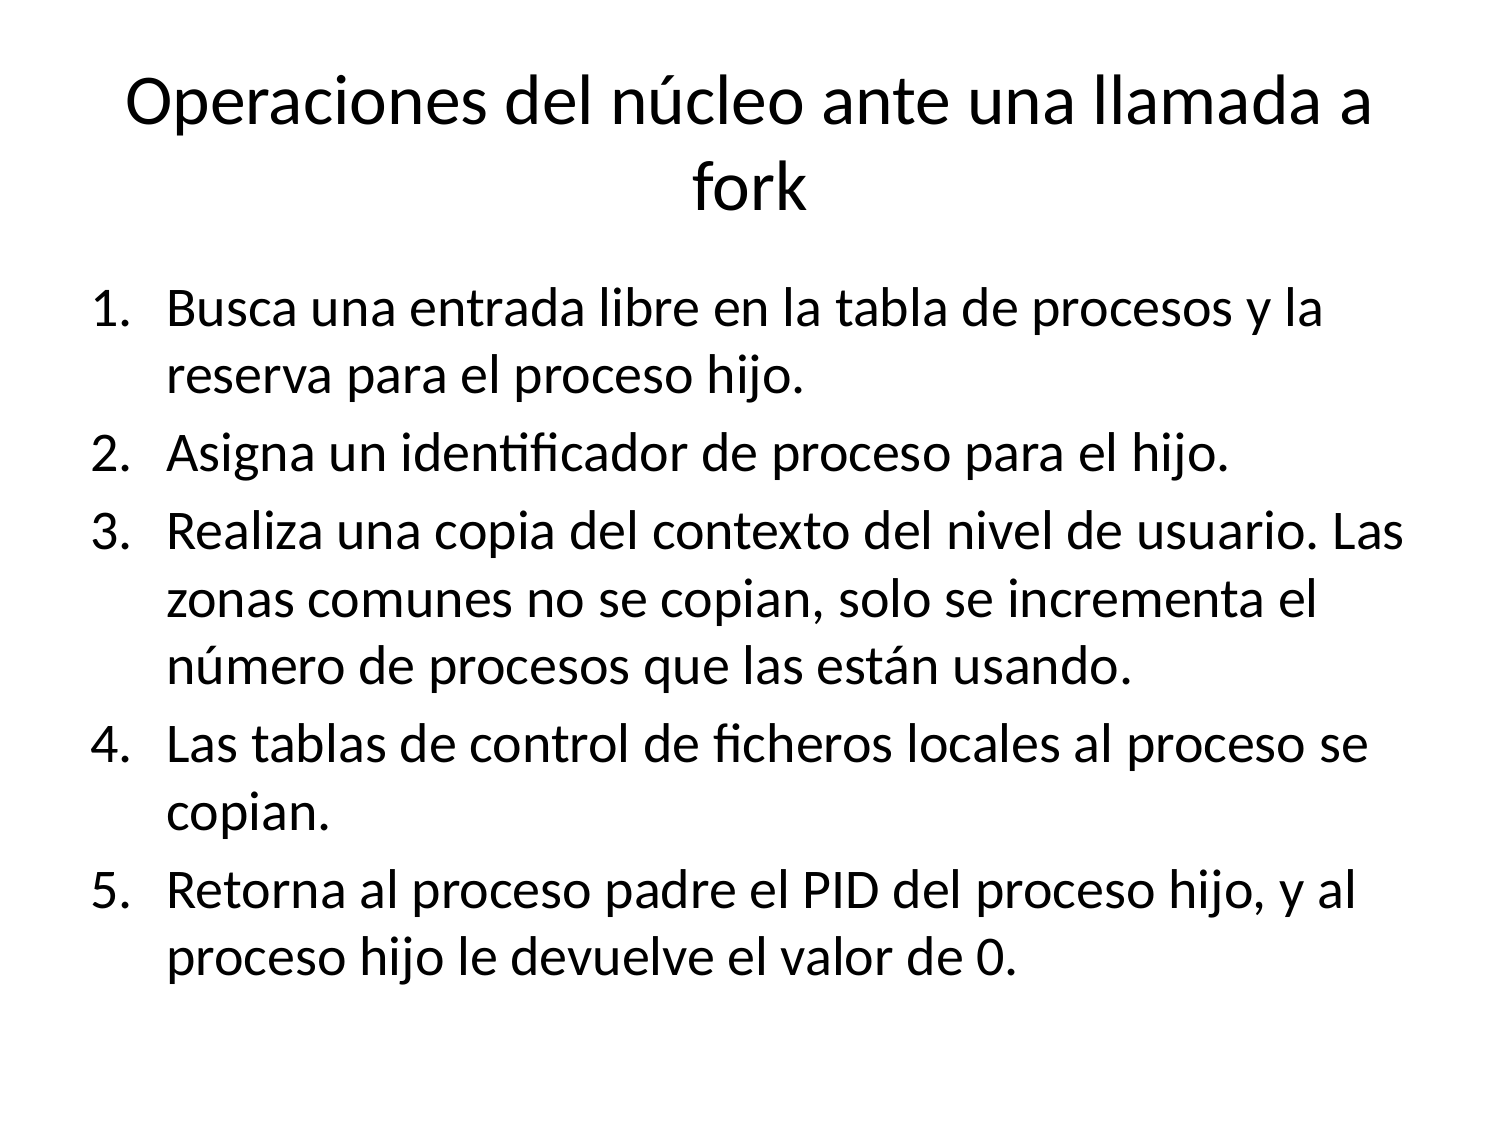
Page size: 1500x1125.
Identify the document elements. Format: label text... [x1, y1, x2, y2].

list Busca una entrada libre en la tabla de procesos y la reserva para el proceso hijo. Asigna un identificador de proceso para el hijo. Realiza una copia del contexto del nivel de usuario. Las zonas comunes no se copian, solo se incrementa el número de procesos que las están usando. Las tablas de control de ficheros locales al proceso se copian. Retorna al proceso padre el PID del proceso hijo, y al proceso hijo le devuelve el valor de 0. [75, 262, 1425, 1005]
title Operaciones del núcleo ante una llamada a fork [75, 45, 1425, 233]
